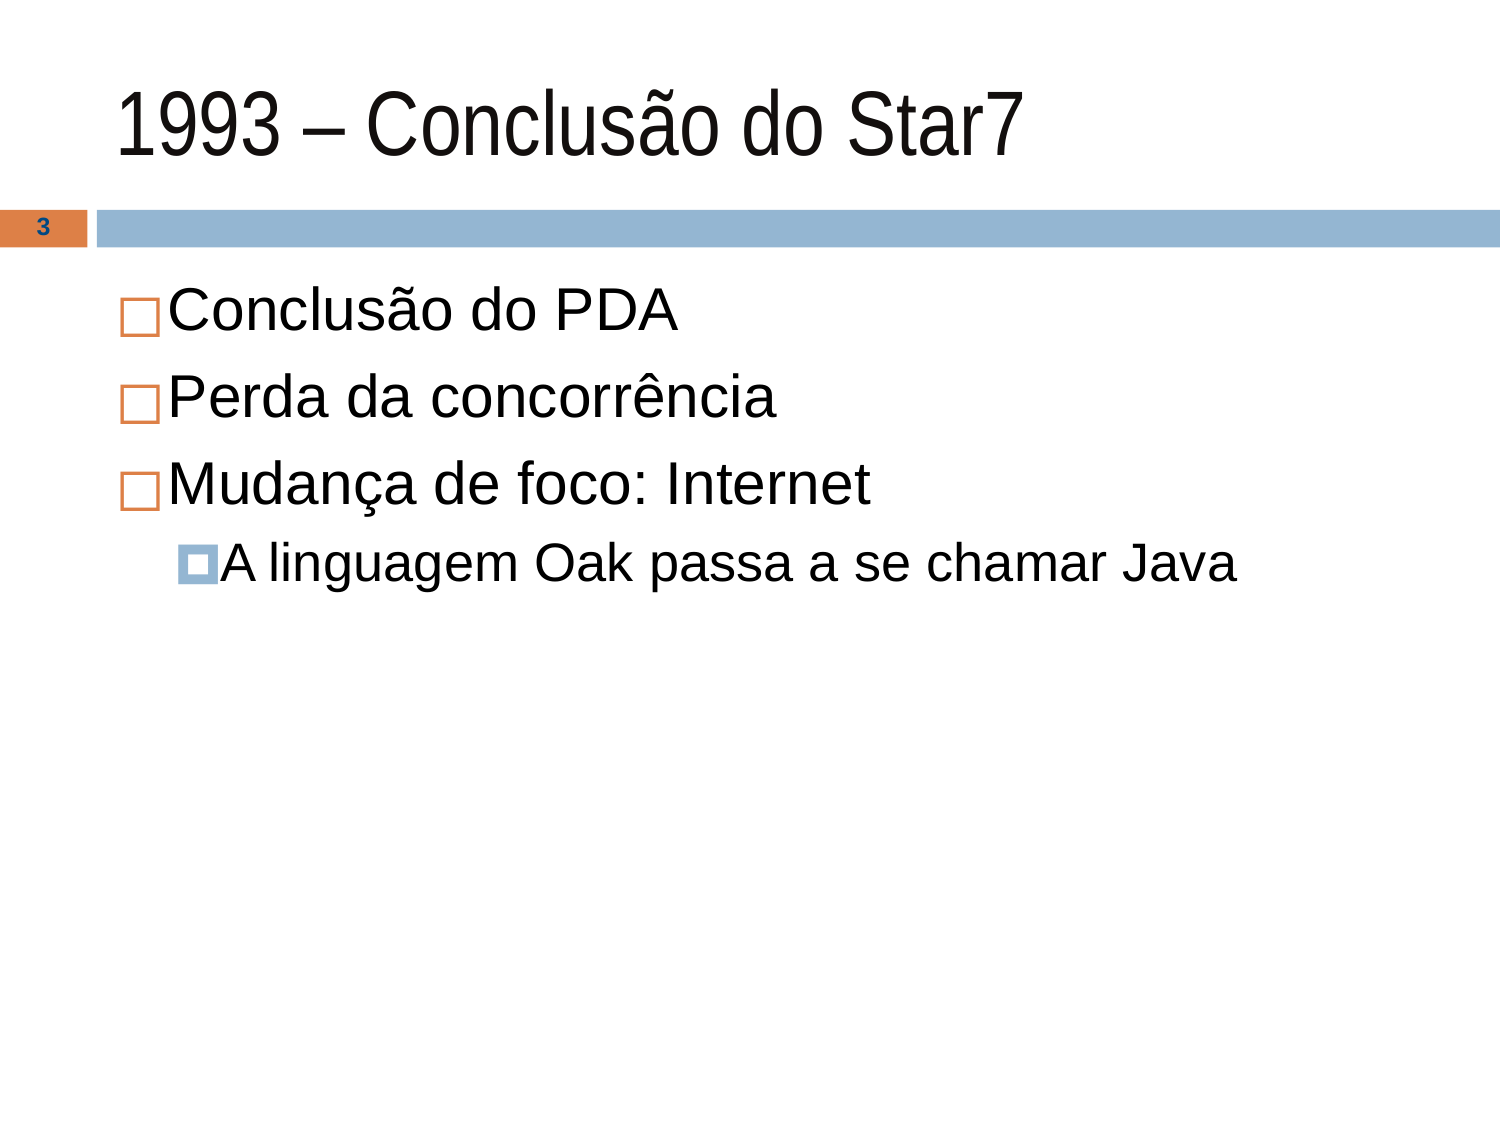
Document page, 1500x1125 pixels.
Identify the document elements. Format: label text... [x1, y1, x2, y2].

text_box ‹#› [0, 208, 88, 249]
list Conclusão do PDA Perda da concorrência Mudança de foco: Internet A linguagem Oak passa a se chamar Java [100, 262, 1438, 1000]
title 1993 – Conclusão do Star7 [100, 37, 1438, 200]
